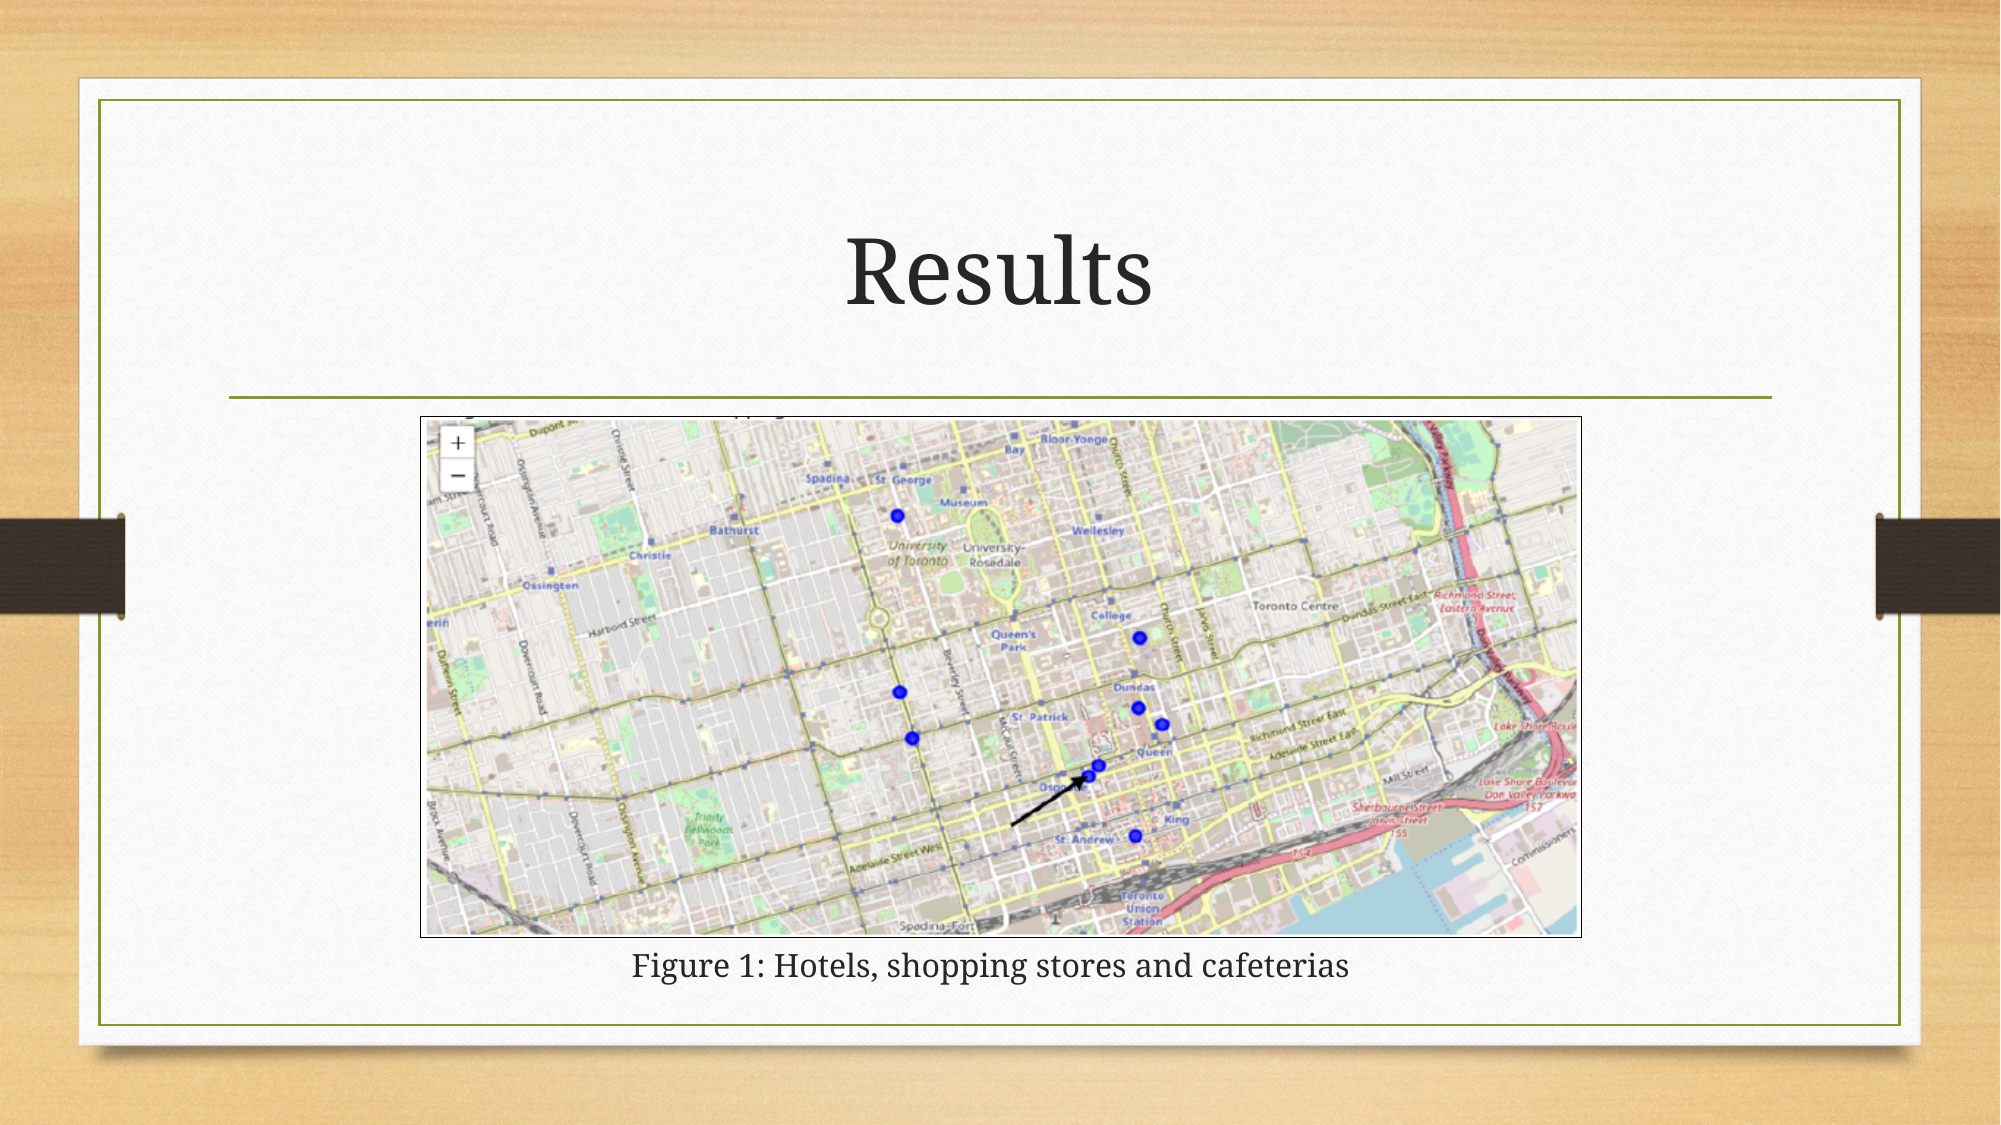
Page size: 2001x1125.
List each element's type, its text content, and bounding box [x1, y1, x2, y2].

title Results [212, 161, 1788, 375]
list Figure 1: Hotels, shopping stores and cafeterias [616, 938, 1386, 1014]
picture [0, 0, 2001, 1125]
